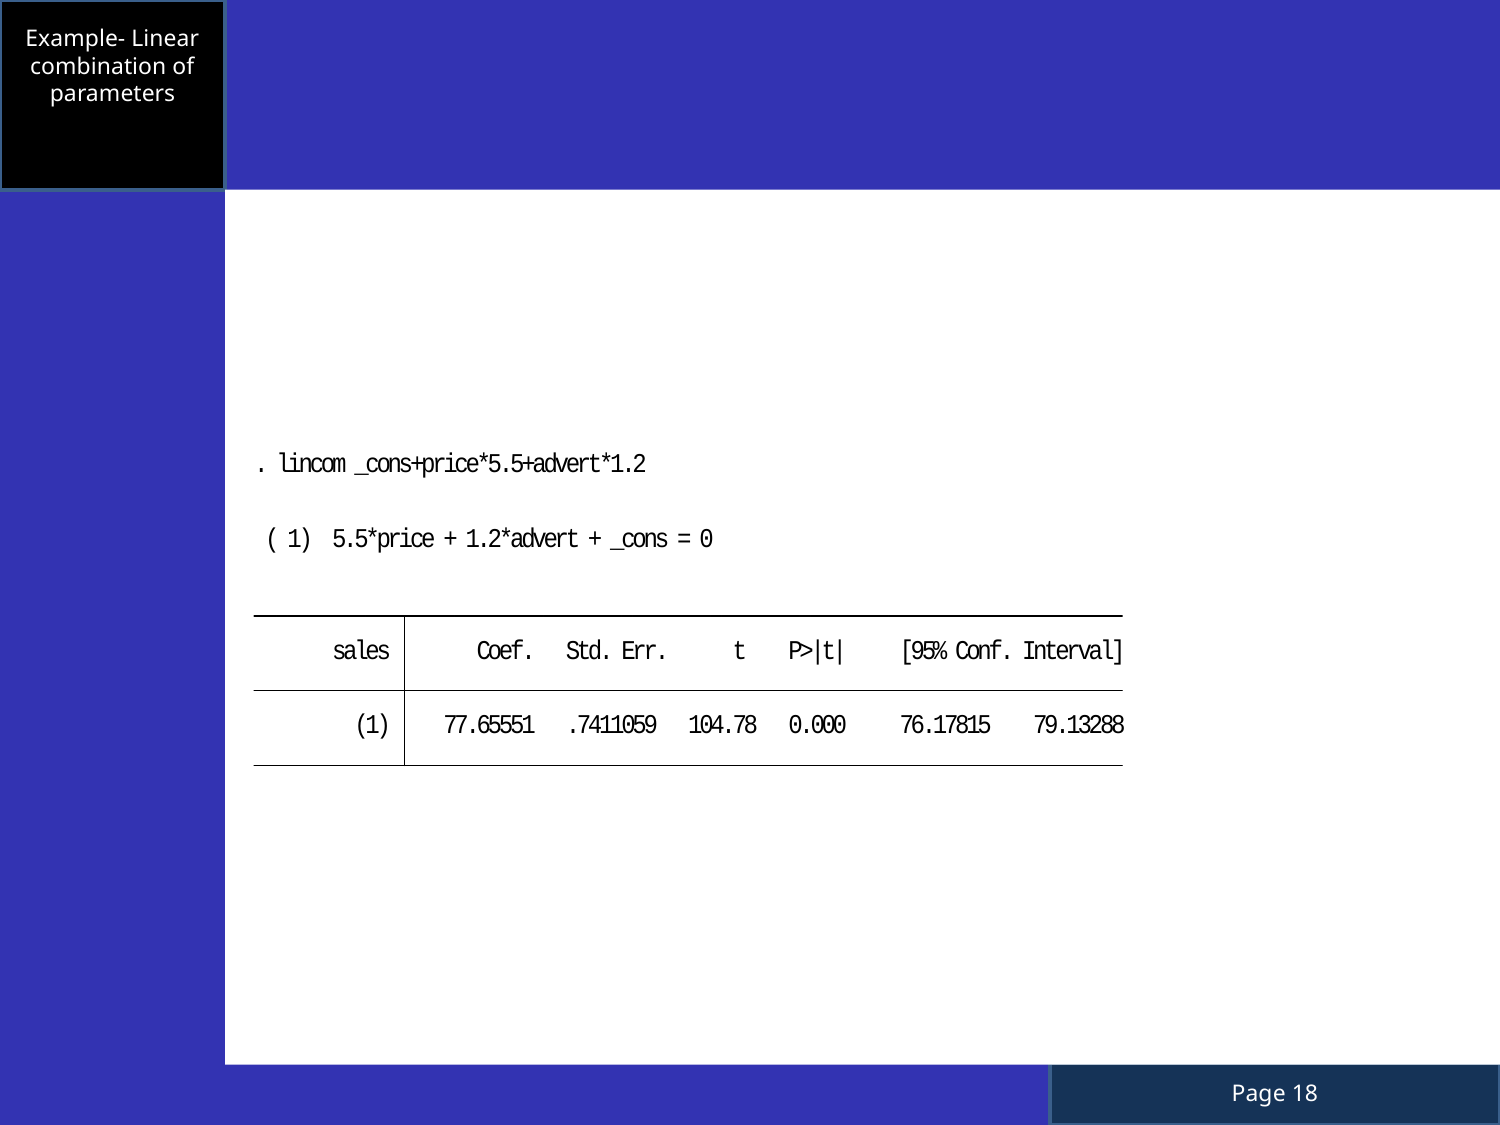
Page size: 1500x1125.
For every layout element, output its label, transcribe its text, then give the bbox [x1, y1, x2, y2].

picture [249, 412, 1452, 824]
list [225, 189, 1500, 1065]
text_box Example- Linear combination of parameters [0, 16, 225, 114]
